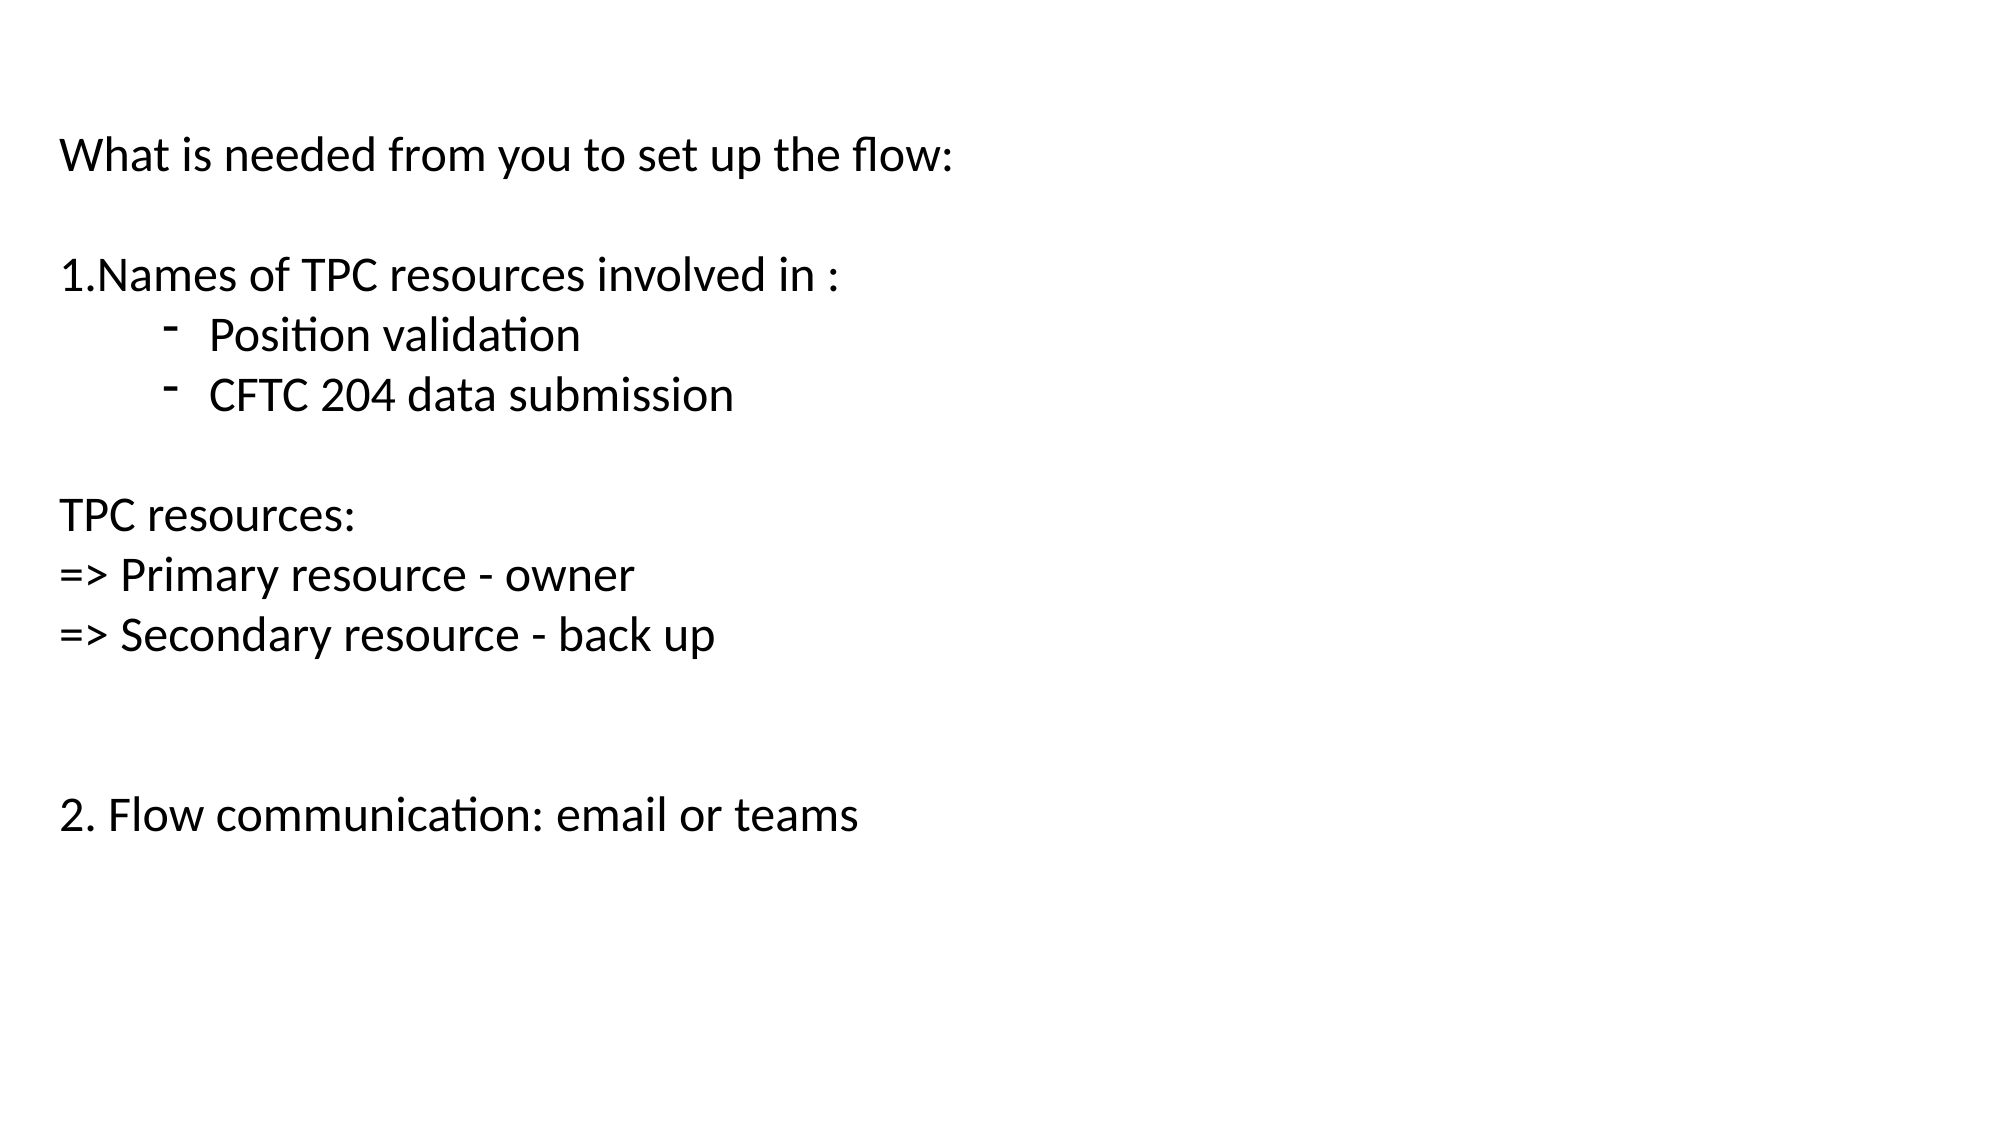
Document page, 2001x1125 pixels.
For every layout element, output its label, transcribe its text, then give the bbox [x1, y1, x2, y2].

text_box What is needed from you to set up the flow: Names of TPC resources involved in : Position validation CFTC 204 data submission TPC resources: => Primary resource - owner => Secondary resource - back up 2. Flow communication: email or teams [44, 114, 2000, 849]
